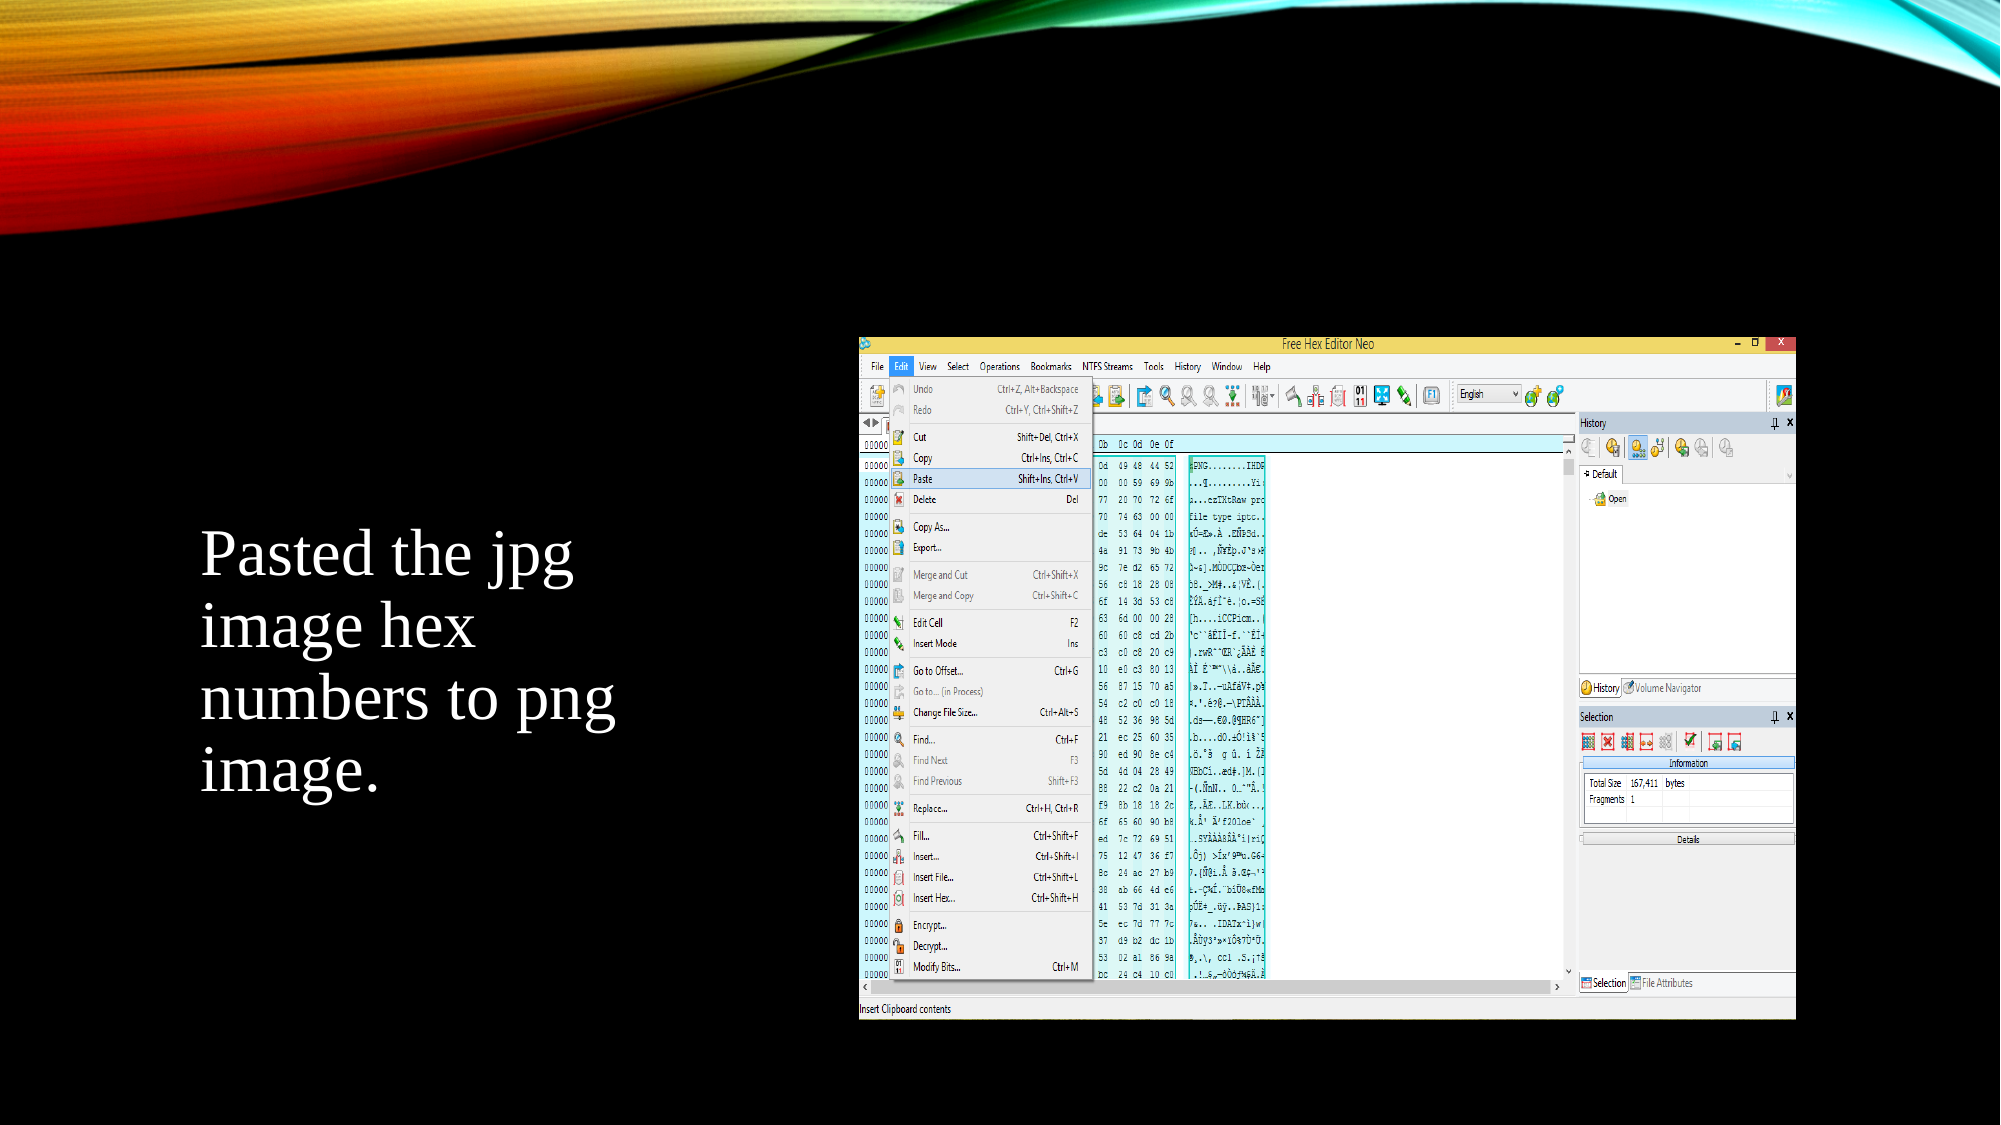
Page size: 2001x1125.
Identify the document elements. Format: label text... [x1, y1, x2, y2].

title Pasted the jpg image hex numbers to png image. [185, 337, 679, 987]
picture [0, 0, 2000, 237]
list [859, 337, 1796, 1021]
